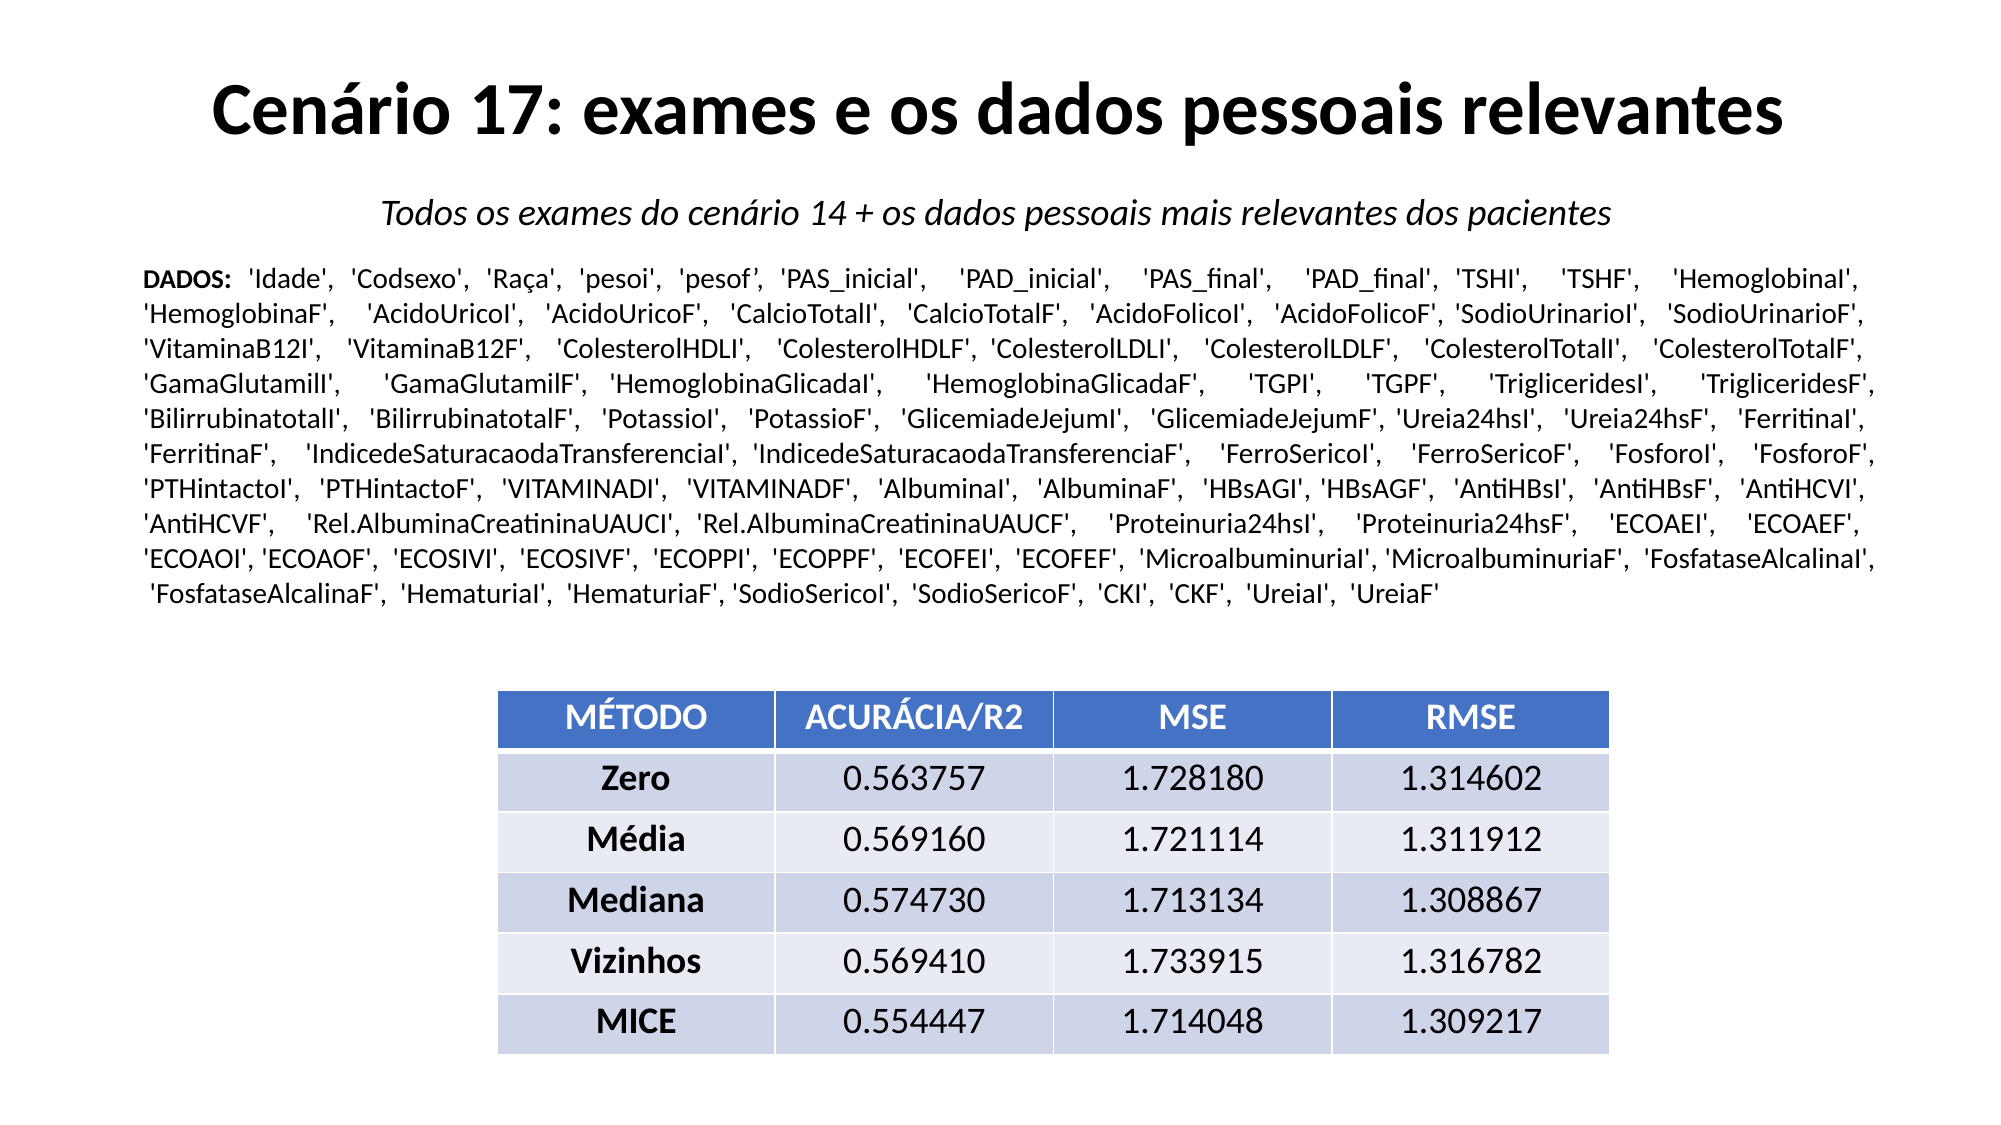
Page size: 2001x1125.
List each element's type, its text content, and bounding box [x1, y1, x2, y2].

table_cell 1.308867 [1333, 873, 1609, 932]
table_cell Zero [498, 754, 774, 811]
table_cell 1.316782 [1333, 934, 1609, 993]
table_cell 1.309217 [1333, 995, 1609, 1054]
table_header RMSE [1333, 691, 1609, 748]
table_cell 0.569160 [776, 813, 1053, 872]
table_cell Média [498, 813, 774, 872]
table_cell 0.563757 [776, 754, 1053, 811]
table_cell 1.728180 [1054, 754, 1331, 811]
table_cell 1.721114 [1054, 813, 1331, 872]
table_cell 0.554447 [776, 995, 1053, 1054]
table_cell 1.733915 [1054, 934, 1331, 993]
table_cell 1.311912 [1333, 813, 1609, 872]
text_box DADOS: 'Idade', 'Codsexo', 'Raça', 'pesoi', 'pesof’, 'PAS_inicial', 'PAD_inicial', 'PAS_final', 'PAD_final', 'TSHI', 'TSHF', 'HemoglobinaI', 'HemoglobinaF', 'AcidoUricoI', 'AcidoUricoF', 'CalcioTotalI', 'CalcioTotalF', 'AcidoFolicoI', 'AcidoFolicoF', 'SodioUrinarioI', 'SodioUrinarioF', 'VitaminaB12I', 'VitaminaB12F', 'ColesterolHDLI', 'ColesterolHDLF', 'ColesterolLDLI', 'ColesterolLDLF', 'ColesterolTotalI', 'ColesterolTotalF', 'GamaGlutamilI', 'GamaGlutamilF', 'HemoglobinaGlicadaI', 'HemoglobinaGlicadaF', 'TGPI', 'TGPF', 'TrigliceridesI', 'TrigliceridesF', 'BilirrubinatotalI', 'BilirrubinatotalF', 'PotassioI', 'PotassioF', 'GlicemiadeJejumI', 'GlicemiadeJejumF', 'Ureia24hsI', 'Ureia24hsF', 'FerritinaI', 'FerritinaF', 'IndicedeSaturacaodaTransferenciaI', 'IndicedeSaturacaodaTransferenciaF', 'FerroSericoI', 'FerroSericoF', 'FosforoI', 'FosforoF', 'PTHintactoI', 'PTHintactoF', 'VITAMINADI', 'VITAMINADF', 'AlbuminaI', 'AlbuminaF', 'HBsAGI', 'HBsAGF', 'AntiHBsI', 'AntiHBsF', 'AntiHCVI', 'AntiHCVF', 'Rel.AlbuminaCreatininaUAUCI', 'Rel.AlbuminaCreatininaUAUCF', 'Proteinuria24hsI', 'Proteinuria24hsF', 'ECOAEI', 'ECOAEF', 'ECOAOI', 'ECOAOF', 'ECOSIVI', 'ECOSIVF', 'ECOPPI', 'ECOPPF', 'ECOFEI', 'ECOFEF', 'MicroalbuminuriaI', 'MicroalbuminuriaF', 'FosfataseAlcalinaI', 'FosfataseAlcalinaF', 'HematuriaI', 'HematuriaF', 'SodioSericoI', 'SodioSericoF', 'CKI', 'CKF', 'UreiaI', 'UreiaF' [128, 252, 1892, 617]
table_cell 0.569410 [776, 934, 1053, 993]
table_header MSE [1054, 691, 1331, 748]
text_box Cenário 17: exames e os dados pessoais relevantes [0, 52, 1999, 157]
table_cell Mediana [498, 873, 774, 932]
table_cell 1.713134 [1054, 873, 1331, 932]
table_cell 0.574730 [776, 873, 1053, 932]
table_cell MICE [498, 995, 774, 1054]
table_cell 1.714048 [1054, 995, 1331, 1054]
table_cell 1.314602 [1333, 754, 1609, 811]
table_header ACURÁCIA/R2 [776, 691, 1053, 748]
table_cell Vizinhos [498, 934, 774, 993]
text_box Todos os exames do cenário 14 + os dados pessoais mais relevantes dos pacientes [1, 180, 2000, 241]
table_header MÉTODO [498, 691, 774, 748]
